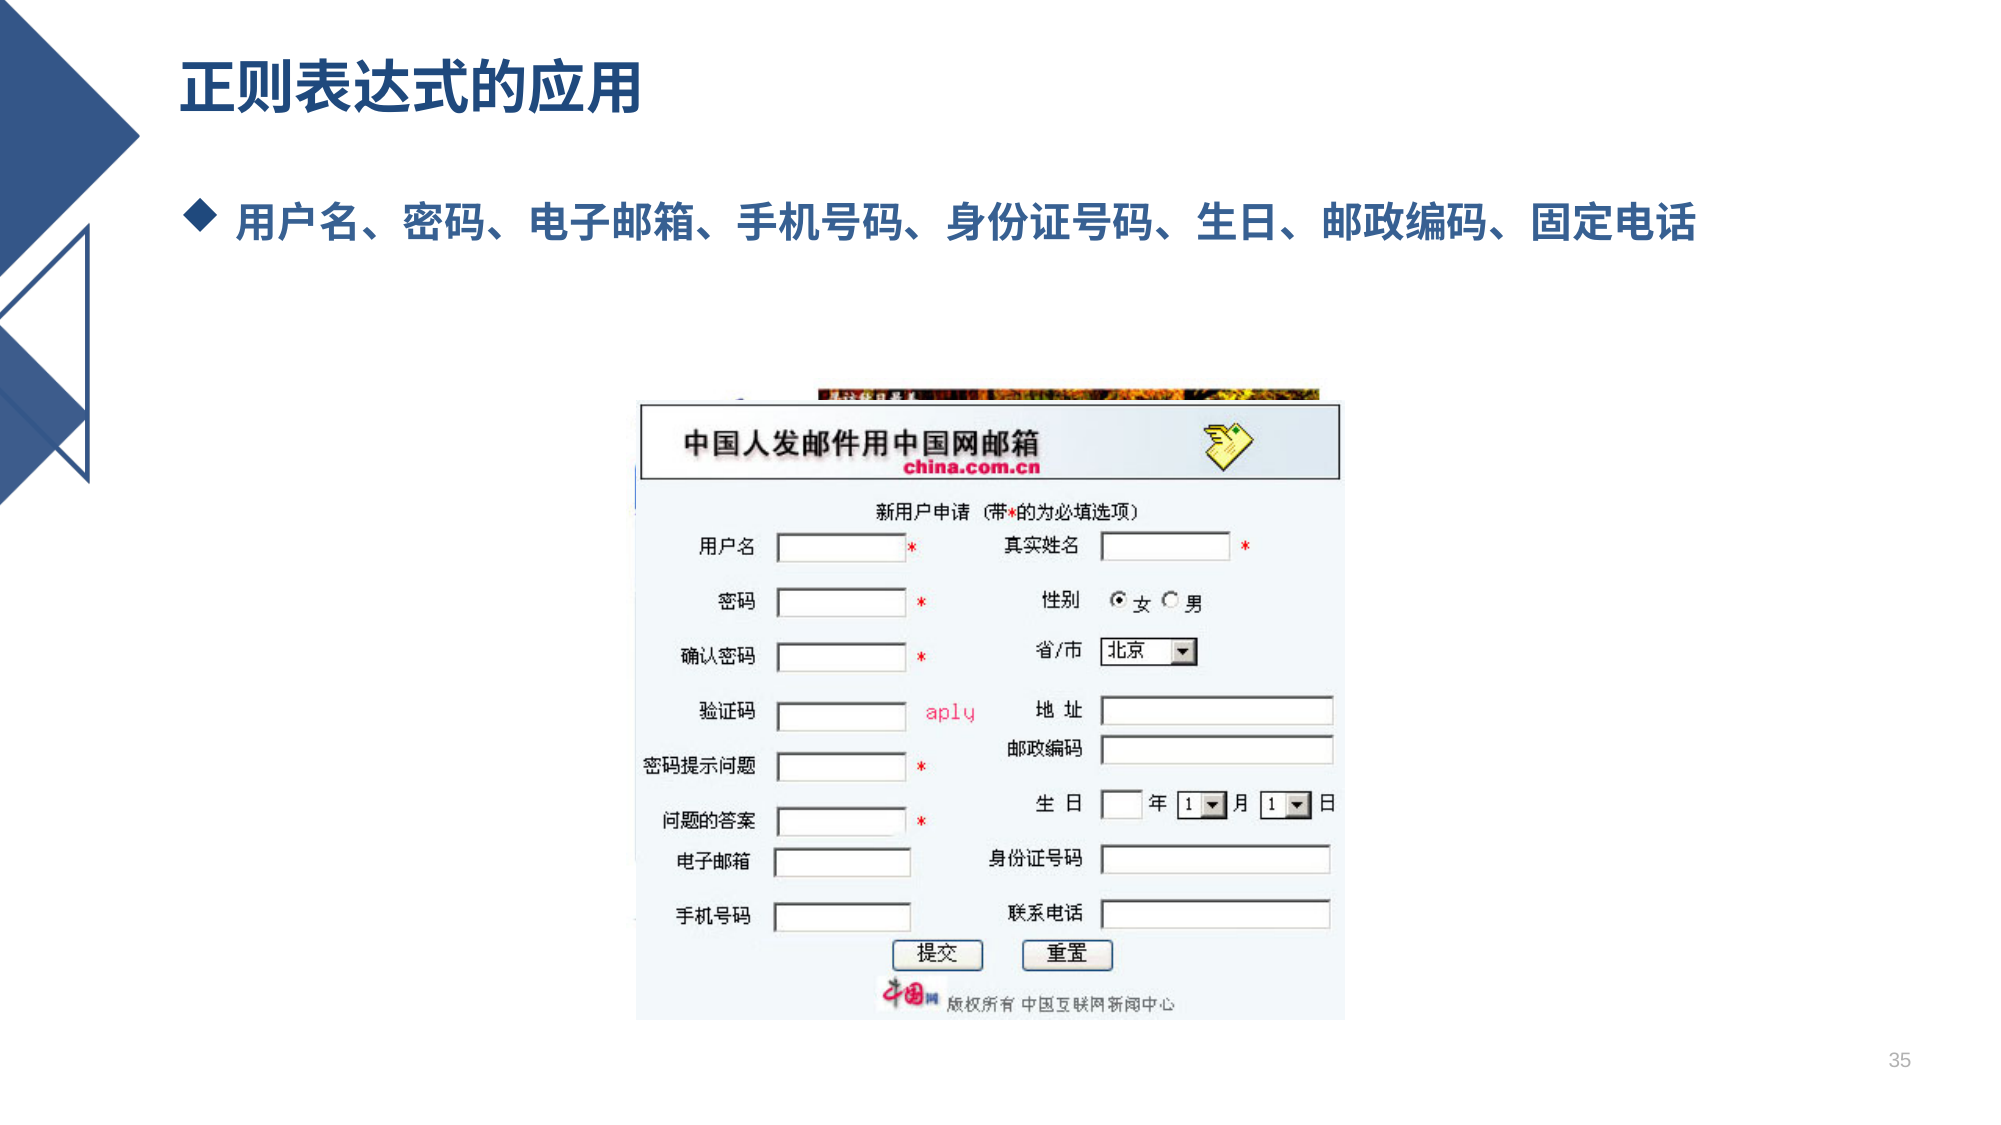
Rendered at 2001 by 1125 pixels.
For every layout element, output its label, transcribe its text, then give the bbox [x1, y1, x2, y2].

slide_number 35 [1851, 1029, 1949, 1090]
list 用户名、密码、电子邮箱、手机号码、身份证号码、生日、邮政编码、固定电话 [166, 178, 1915, 1032]
title 正则表达式的应用 [165, 35, 1914, 136]
picture [626, 377, 1345, 1020]
picture [0, 0, 140, 595]
